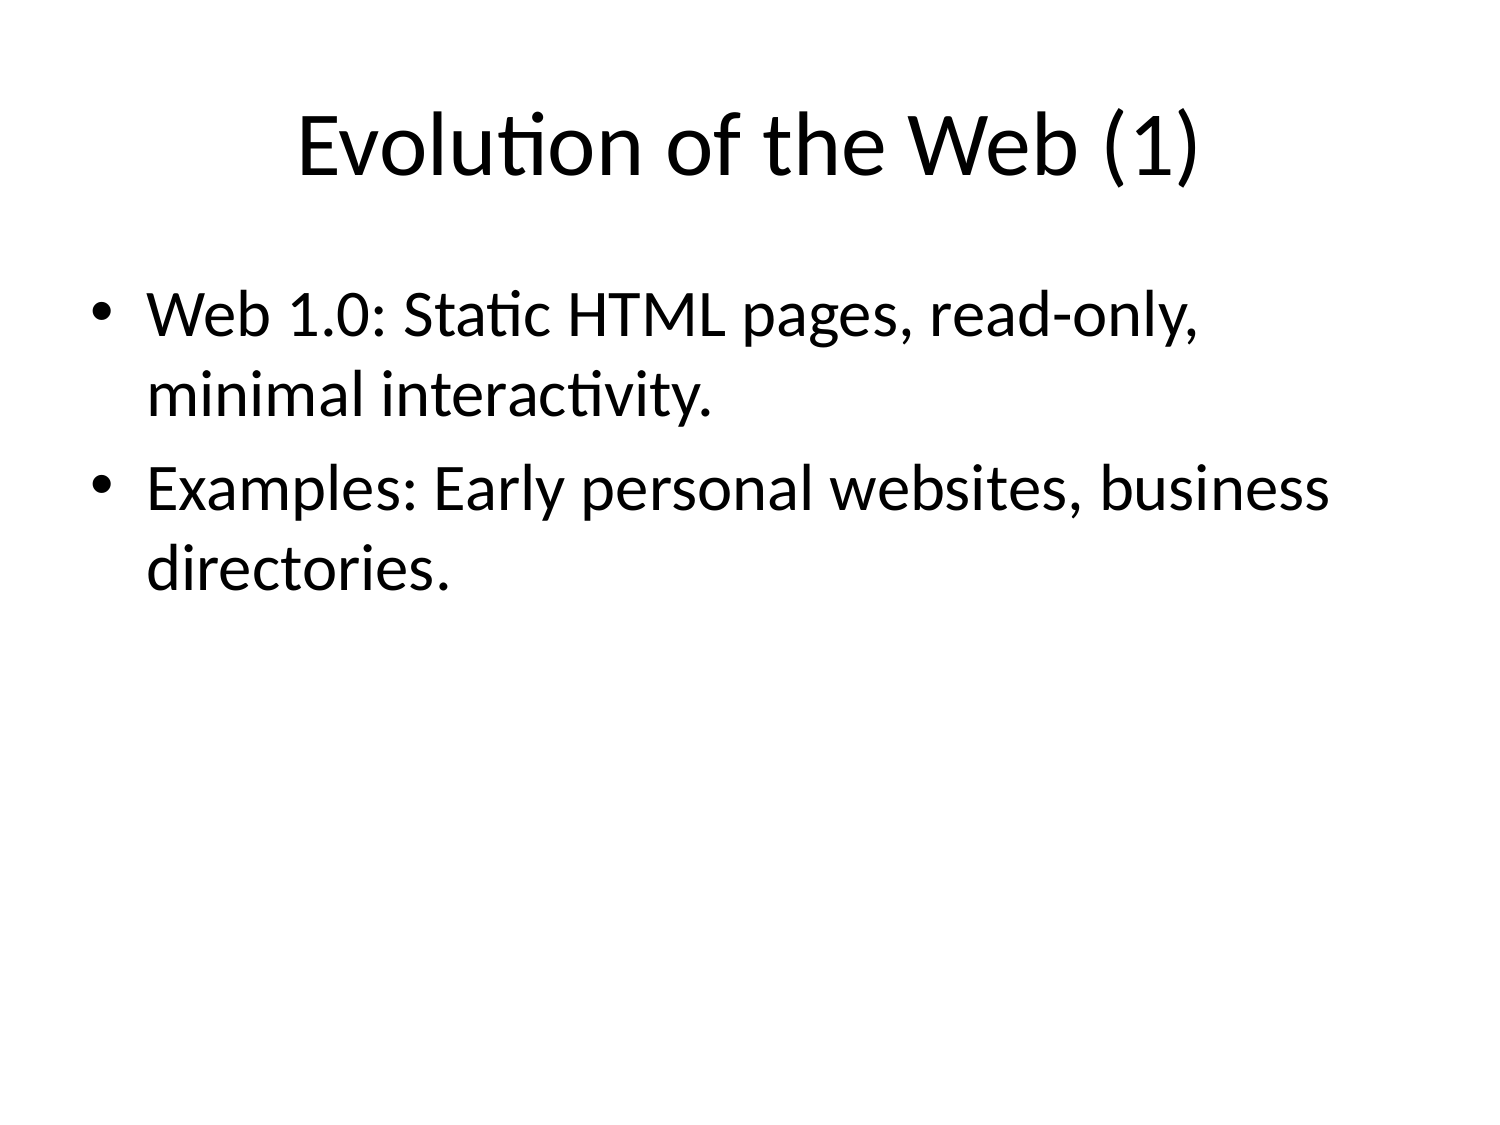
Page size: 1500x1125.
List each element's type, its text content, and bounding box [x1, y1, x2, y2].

title Evolution of the Web (1) [75, 45, 1425, 233]
list Web 1.0: Static HTML pages, read-only, minimal interactivity. Examples: Early personal websites, business directories. [75, 262, 1425, 1005]
